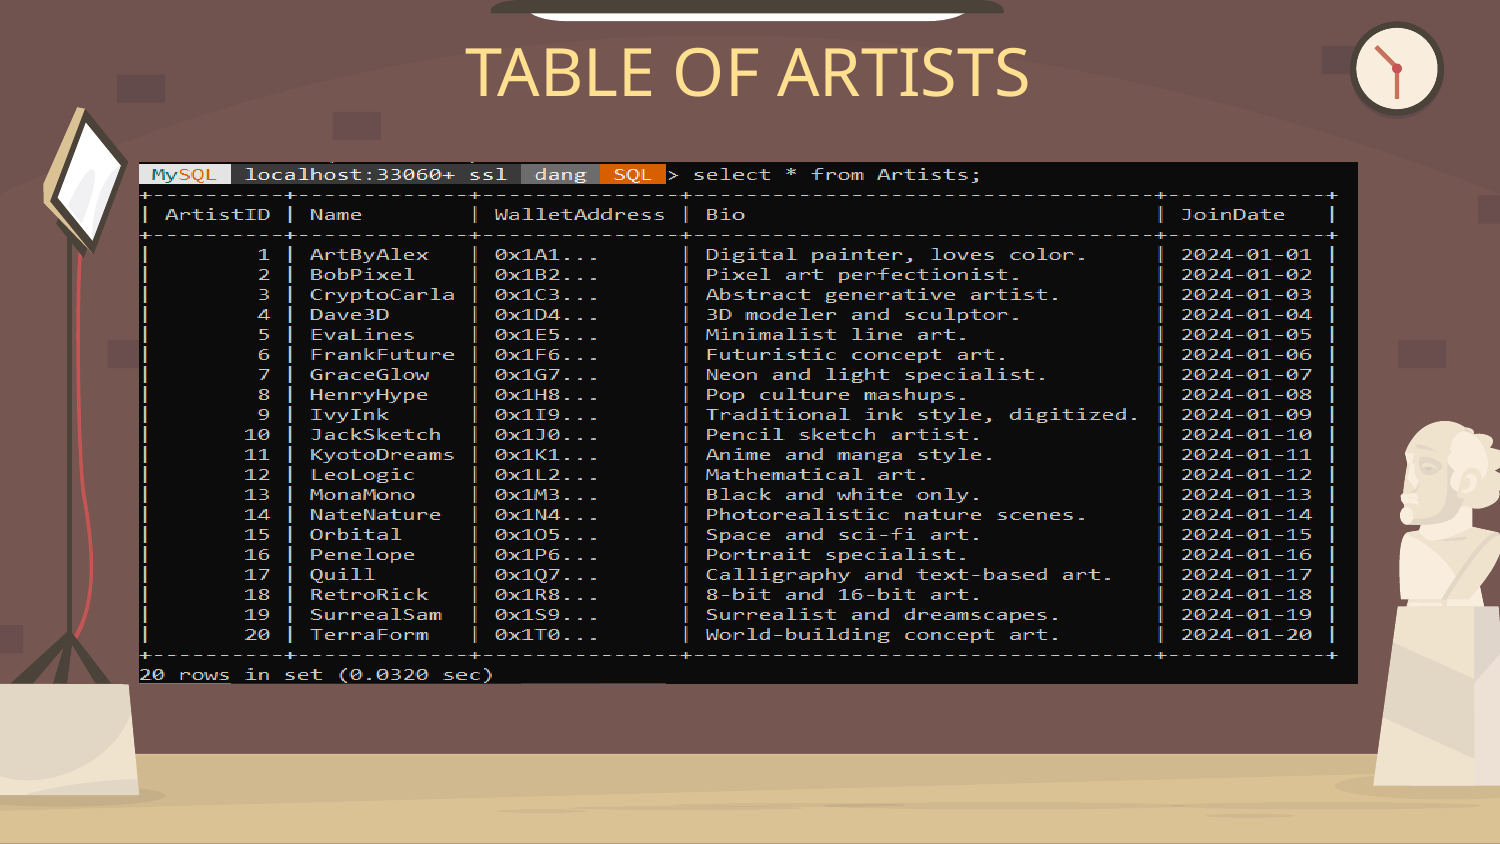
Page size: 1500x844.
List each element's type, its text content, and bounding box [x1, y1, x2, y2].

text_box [1334, 420, 1500, 800]
picture [138, 161, 1359, 684]
title TABLE OF ARTISTS [107, 32, 1344, 108]
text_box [0, 106, 166, 807]
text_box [1349, 21, 1445, 120]
